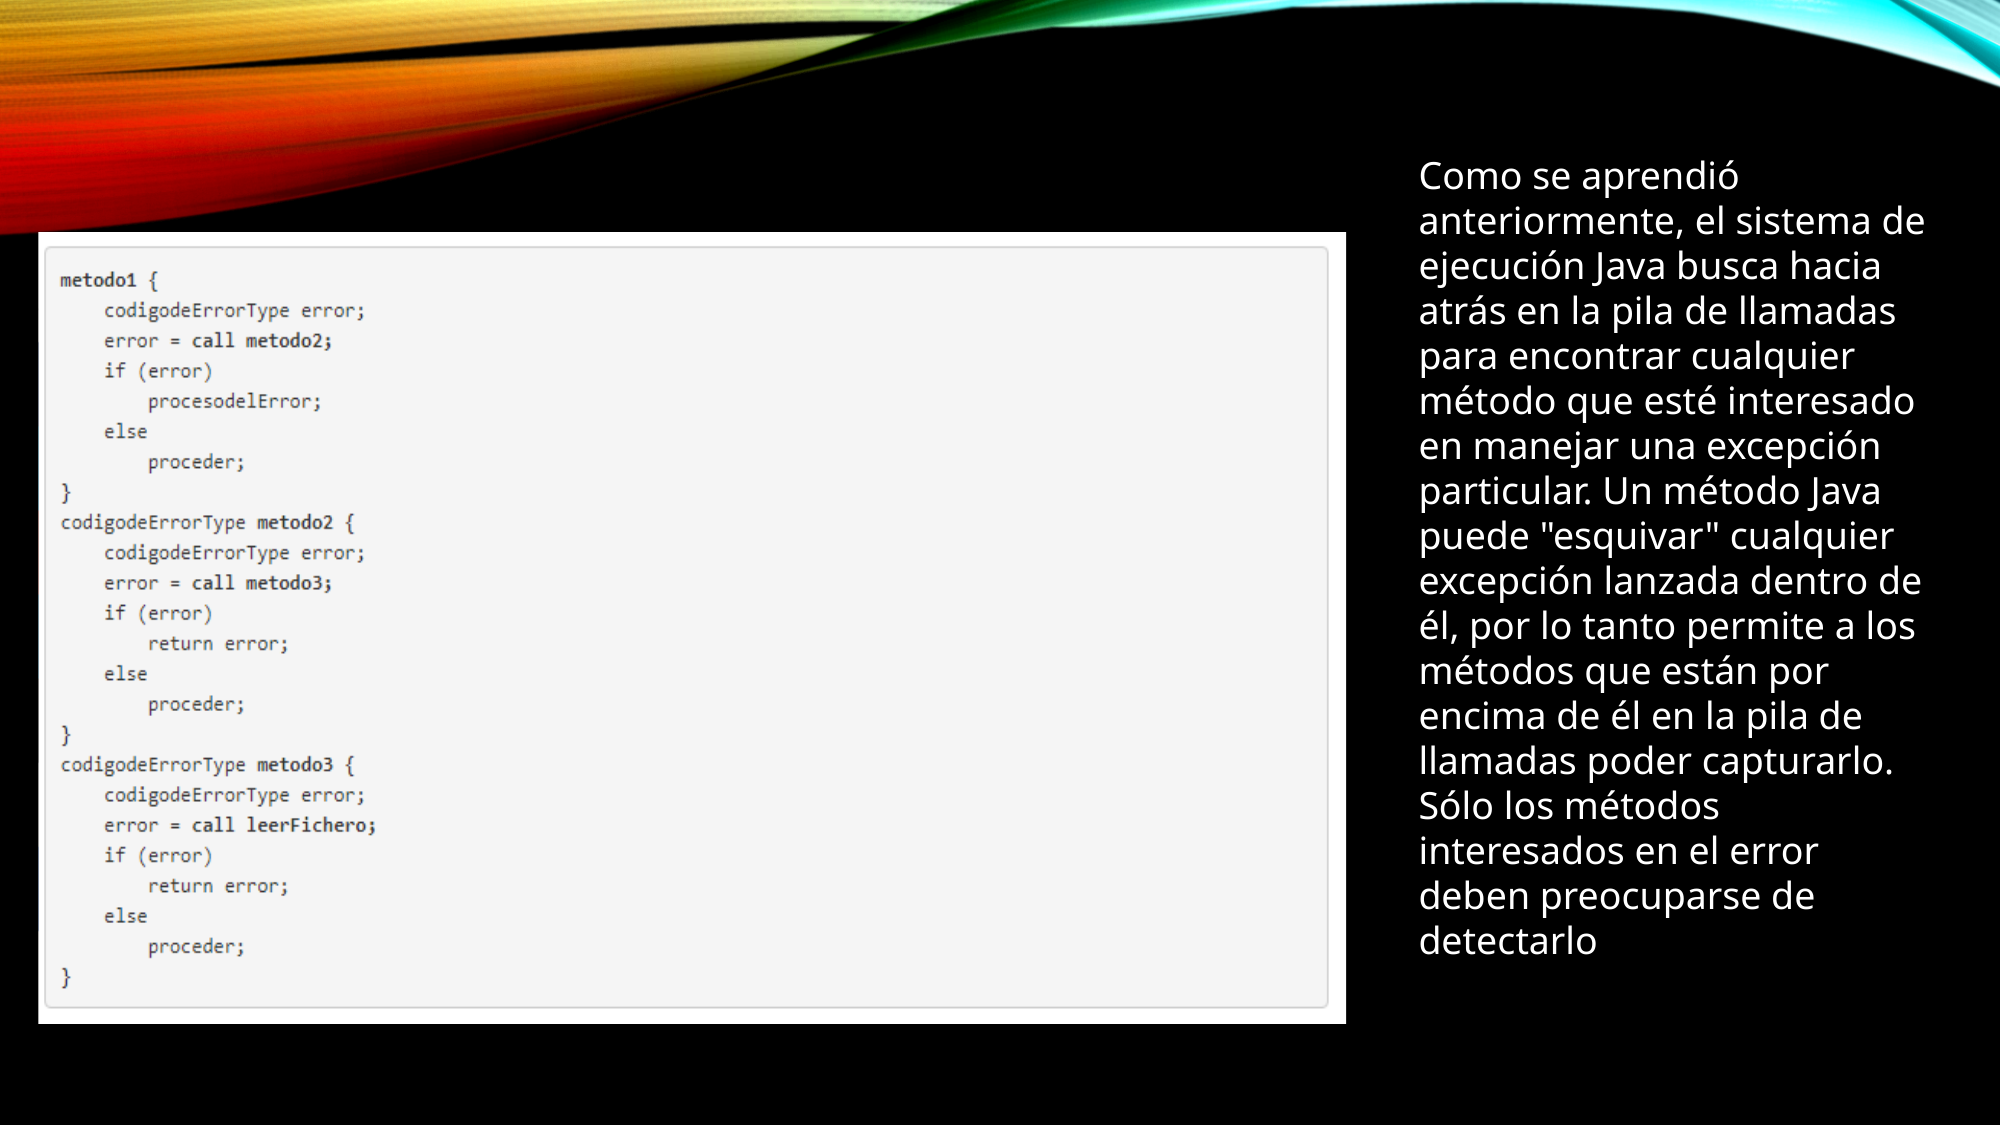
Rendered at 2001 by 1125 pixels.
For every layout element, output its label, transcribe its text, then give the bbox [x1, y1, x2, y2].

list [38, 231, 1347, 1024]
text_box Como se aprendió anteriormente, el sistema de ejecución Java busca hacia atrás en la pila de llamadas para encontrar cualquier método que esté interesado en manejar una excepción particular. Un método Java puede "esquivar" cualquier excepción lanzada dentro de él, por lo tanto permite a los métodos que están por encima de él en la pila de llamadas poder capturarlo. Sólo los métodos interesados en el error deben preocuparse de detectarlo [1403, 144, 1948, 970]
picture [0, 0, 2000, 237]
